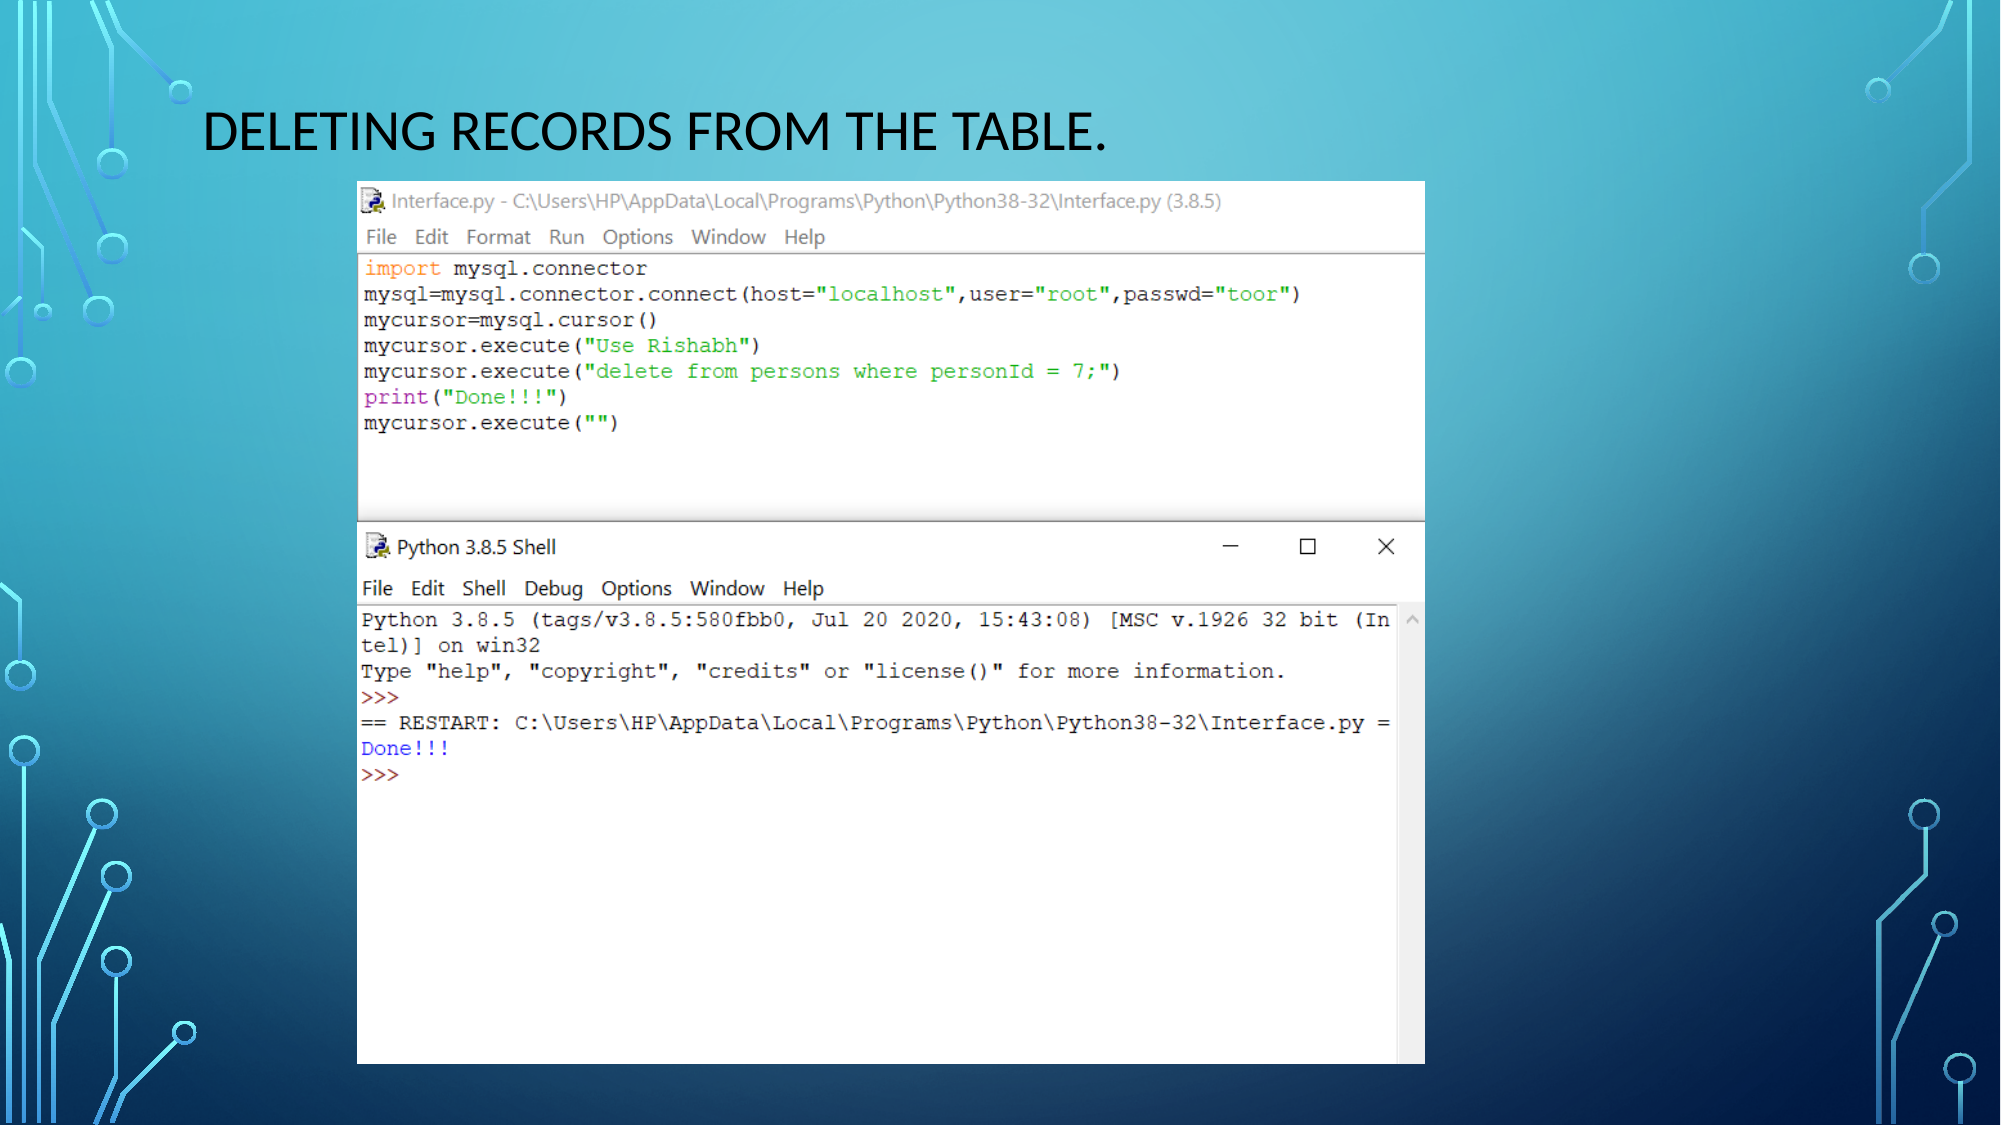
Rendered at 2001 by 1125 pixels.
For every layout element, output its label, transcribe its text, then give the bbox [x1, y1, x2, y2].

title Deleting records from the table. [187, 0, 1813, 200]
picture [356, 180, 1426, 1064]
